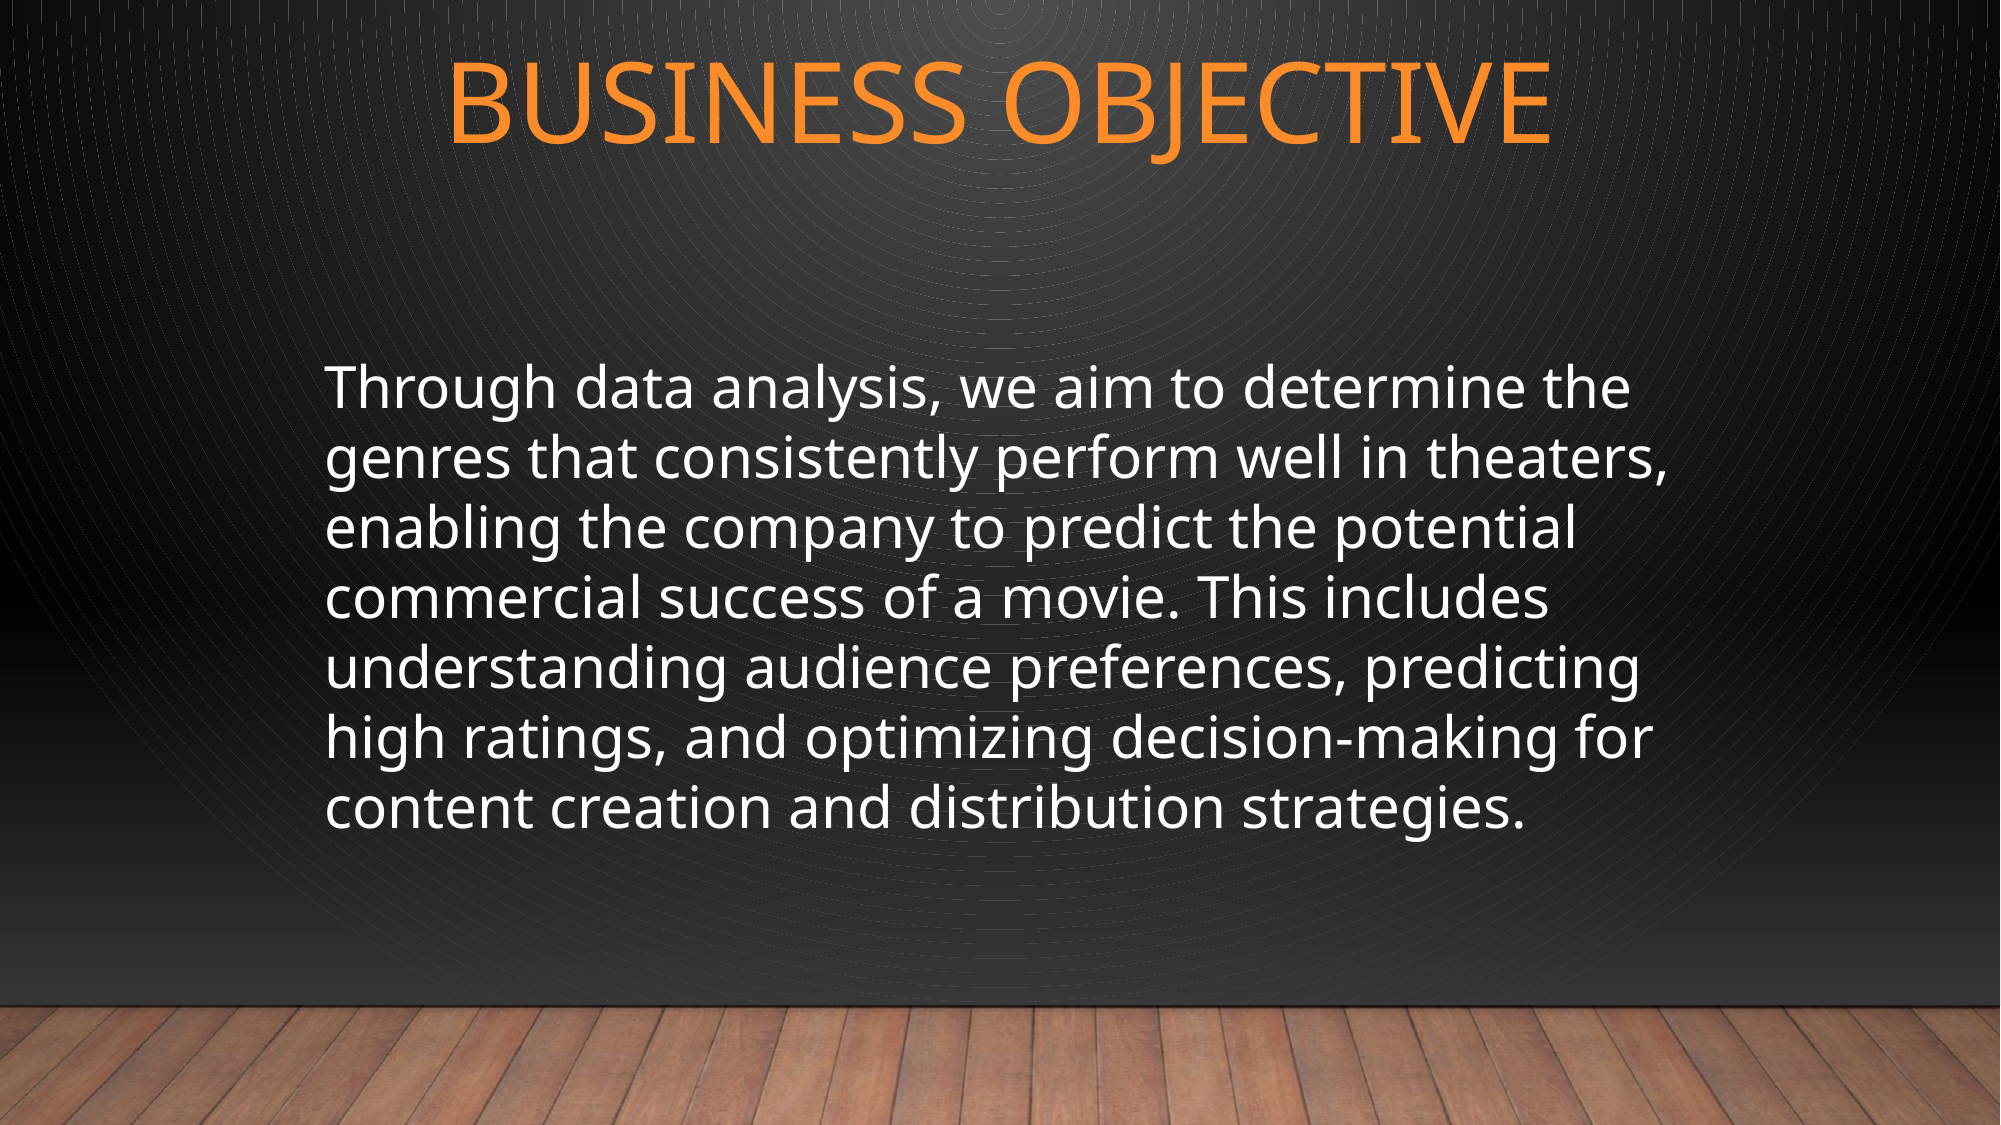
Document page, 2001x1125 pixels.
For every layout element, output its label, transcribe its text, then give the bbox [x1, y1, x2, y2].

text_box Through data analysis, we aim to determine the genres that consistently perform well in theaters, enabling the company to predict the potential commercial success of a movie. This includes understanding audience preferences, predicting high ratings, and optimizing decision-making for content creation and distribution strategies. [309, 342, 1727, 848]
title Business Objective [291, 0, 1709, 169]
picture [0, 1005, 2000, 1125]
